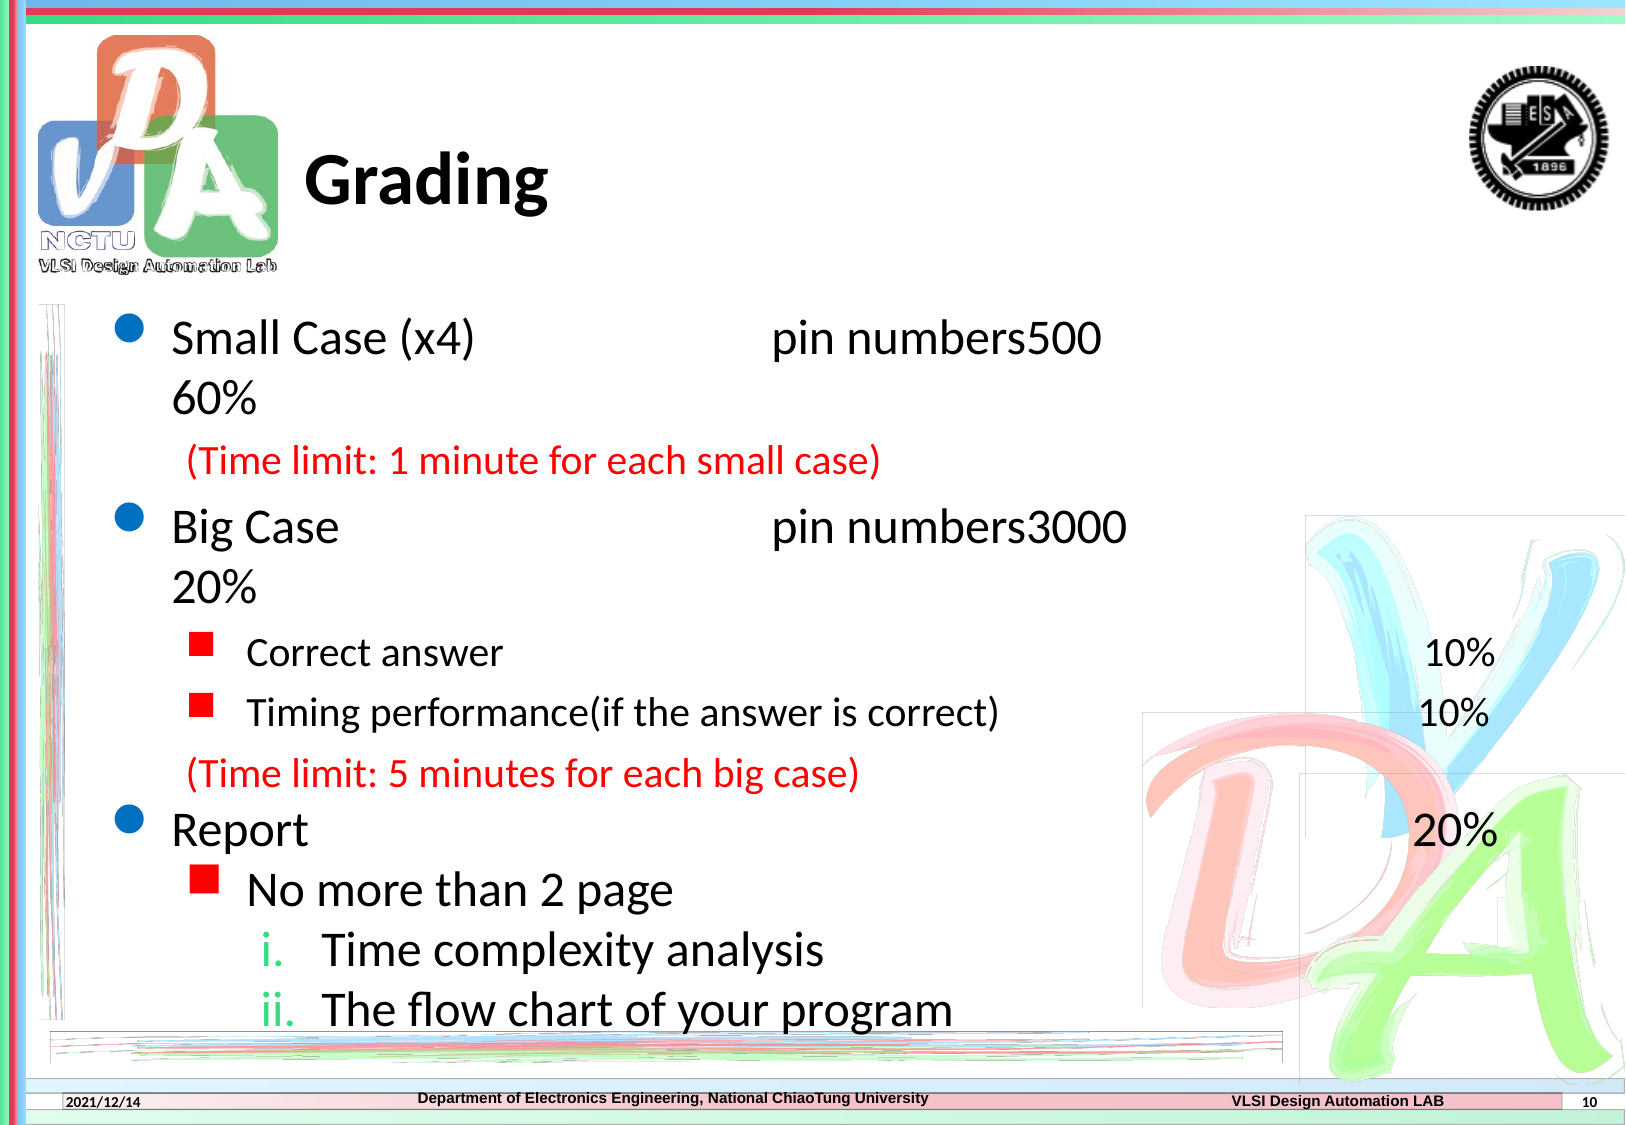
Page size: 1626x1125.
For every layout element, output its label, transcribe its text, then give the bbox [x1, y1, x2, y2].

slide_number 10 [1541, 1077, 1613, 1125]
picture [1544, 66, 1618, 216]
picture [50, 1031, 1283, 1063]
picture [38, 35, 278, 275]
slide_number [50, 1078, 229, 1125]
picture [1142, 515, 1625, 1085]
picture [39, 305, 65, 1019]
title Grading [289, 45, 1544, 260]
